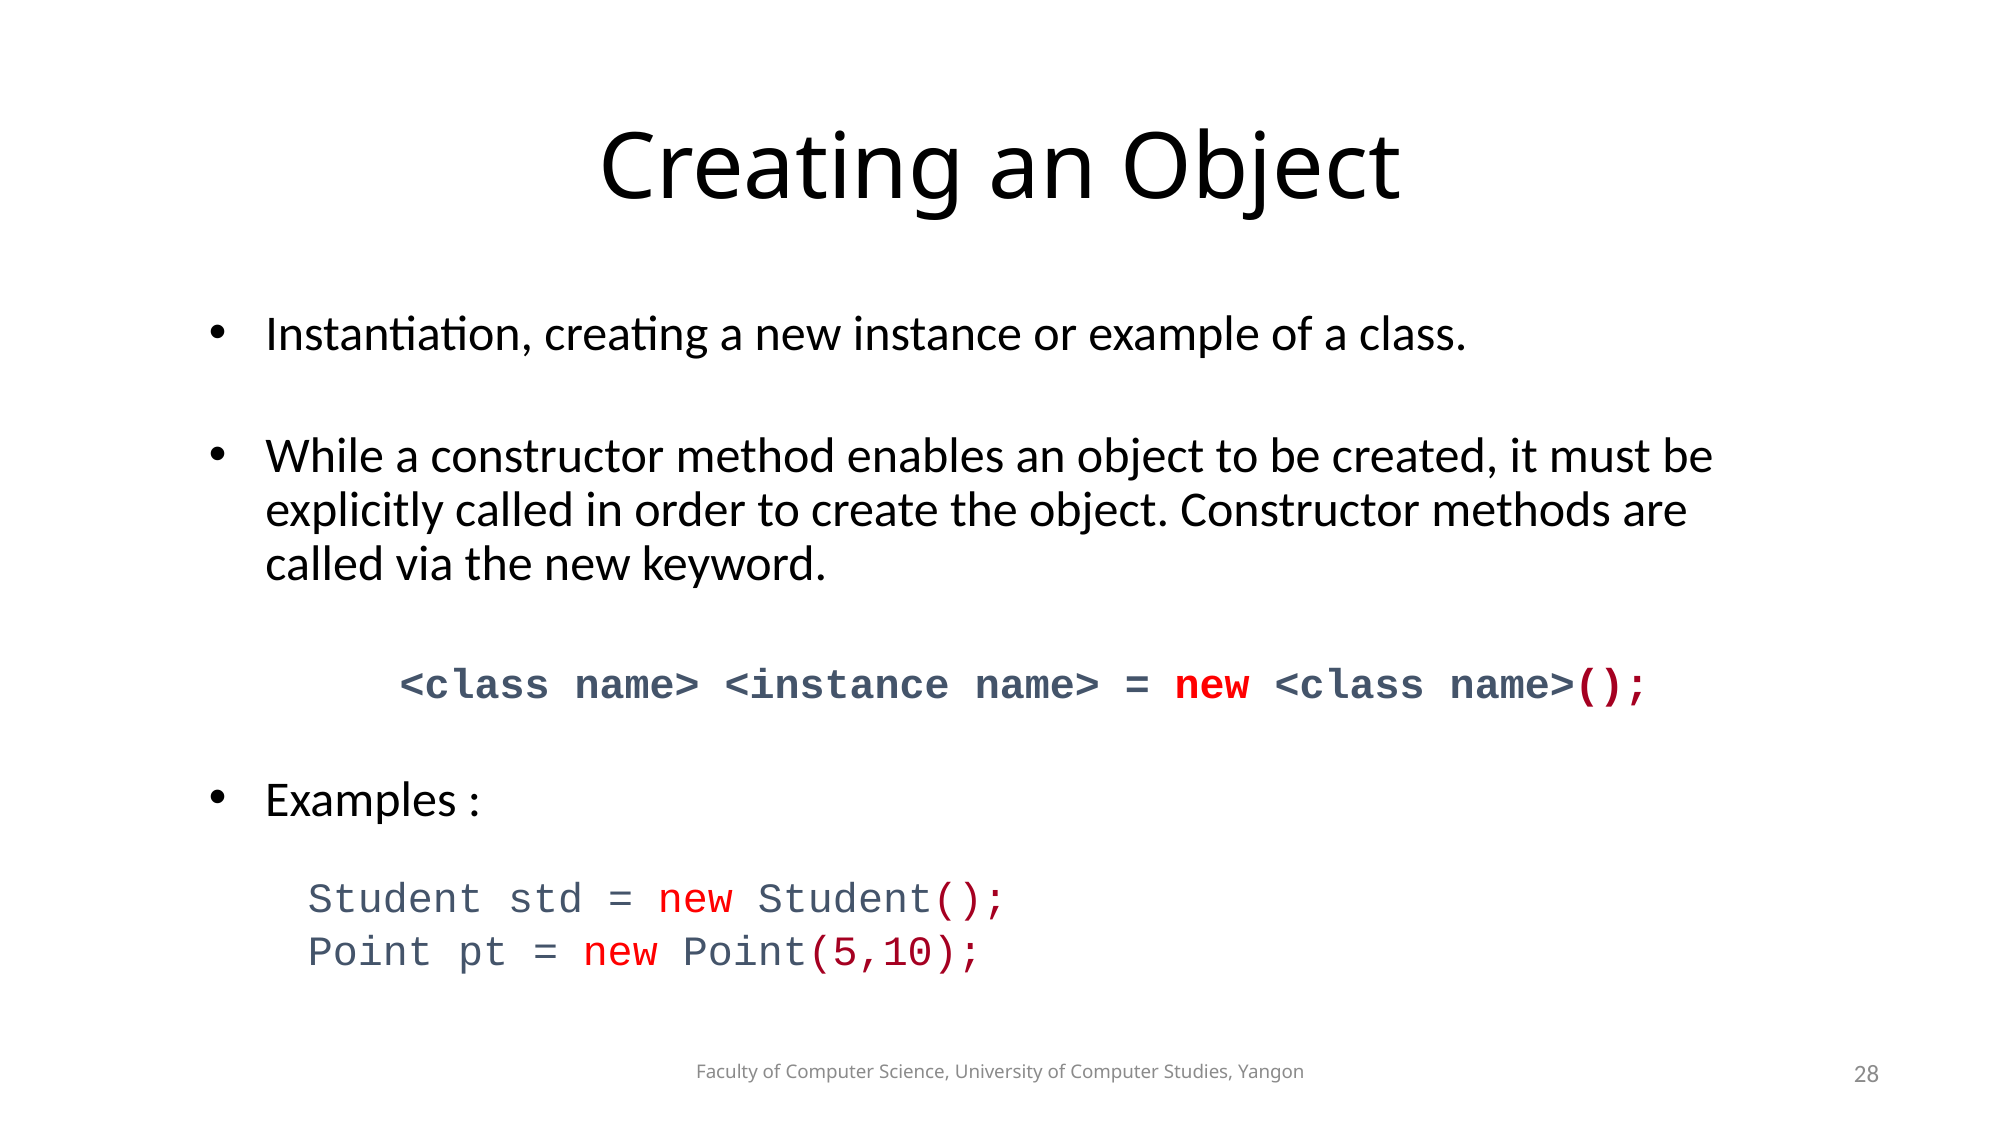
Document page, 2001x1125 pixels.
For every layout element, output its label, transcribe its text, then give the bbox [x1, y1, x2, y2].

text_box Student std = new Student(); Point pt = new Point(5,10); [293, 869, 1667, 983]
footer Faculty of Computer Science, University of Computer Studies, Yangon [662, 1042, 1338, 1103]
slide_number 28 [1444, 1042, 1895, 1103]
title Creating an Object [137, 59, 1863, 278]
text_box <class name> <instance name> = new <class name>(); [384, 654, 1758, 715]
list Instantiation, creating a new instance or example of a class. While a constructor method enables an object to be created, it must be explicitly called in order to create the object. Constructor methods are called via the new keyword. [194, 299, 1806, 615]
text_box Examples : [193, 758, 1806, 856]
